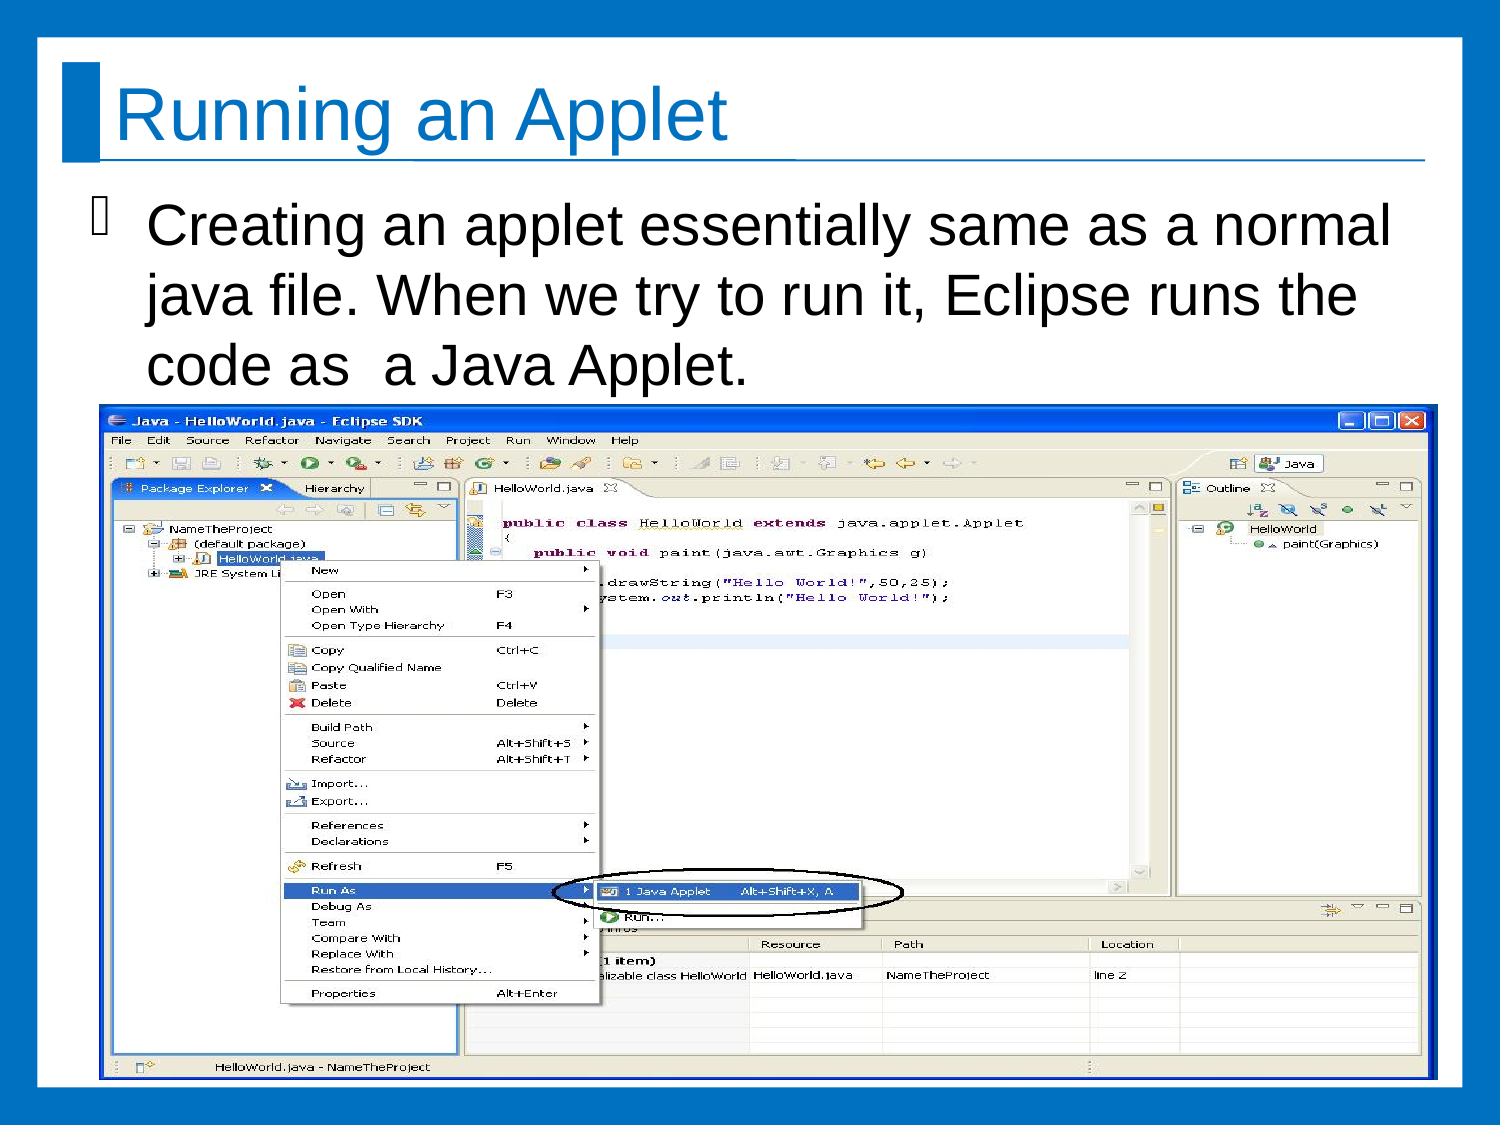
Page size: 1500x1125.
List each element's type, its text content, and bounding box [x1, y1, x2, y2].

title Running an Applet [99, 44, 1438, 176]
list Creating an applet essentially same as a normal java file. When we try to run it, Eclipse runs the code as a Java Applet. [74, 179, 1426, 1030]
picture [99, 404, 1438, 1081]
